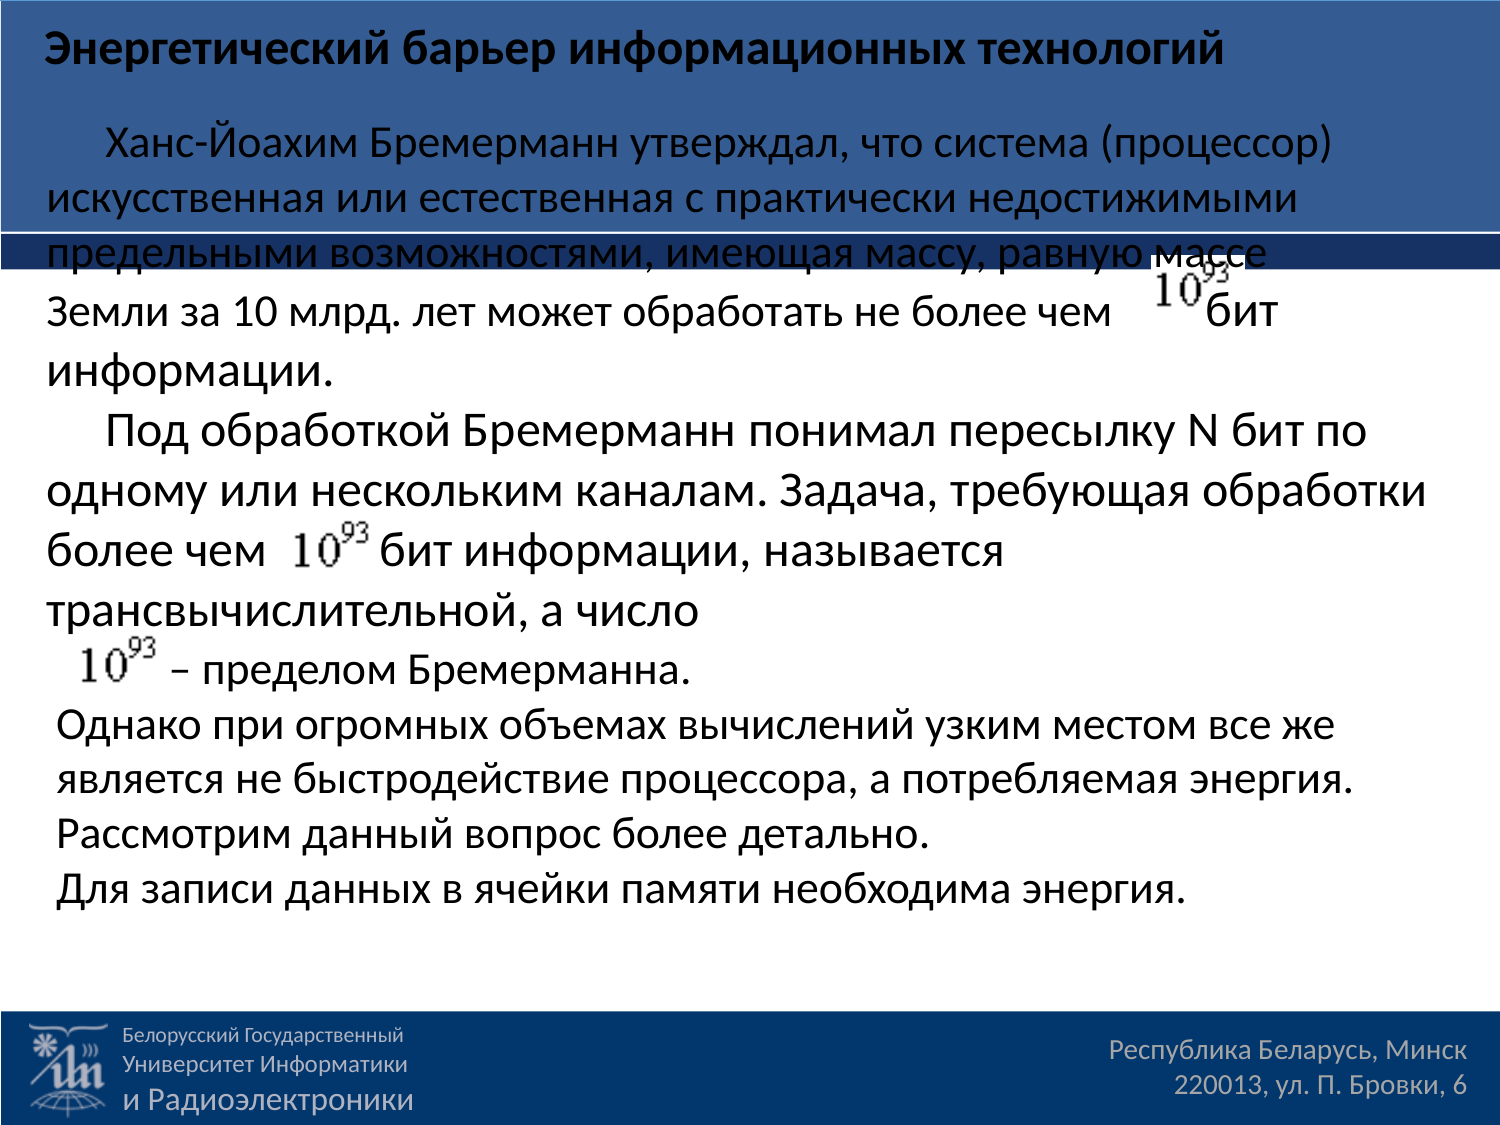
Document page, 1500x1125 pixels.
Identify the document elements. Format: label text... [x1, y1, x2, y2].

text_box Энергетический барьер информационных технологий [29, 7, 1424, 82]
picture [76, 630, 172, 692]
picture [289, 515, 386, 577]
picture [29, 1022, 108, 1118]
text_box – пределом Бремерманна. Однако при огромных объемах вычислений узким местом все же является не быстродействие процессора, а потребляемая энергия. Рассмотрим данный вопрос более детально. Для записи данных в ячейки памяти необходима энергия. [41, 630, 1466, 921]
picture [1151, 255, 1245, 316]
text_box Ханс-Йоахим Бремерманн утверждал, что система (процессор) искусственная или естественная с практически недостижимыми предельными возможностями, имеющая массу, равную массе Земли за 10 млрд. лет может обработать не более чем бит информации. Под обработкой Бремерманн понимал пересылку N бит по одному или нескольким каналам. Задача, требующая обработки более чем бит информации, называется трансвычислительной, а число [31, 104, 1466, 644]
